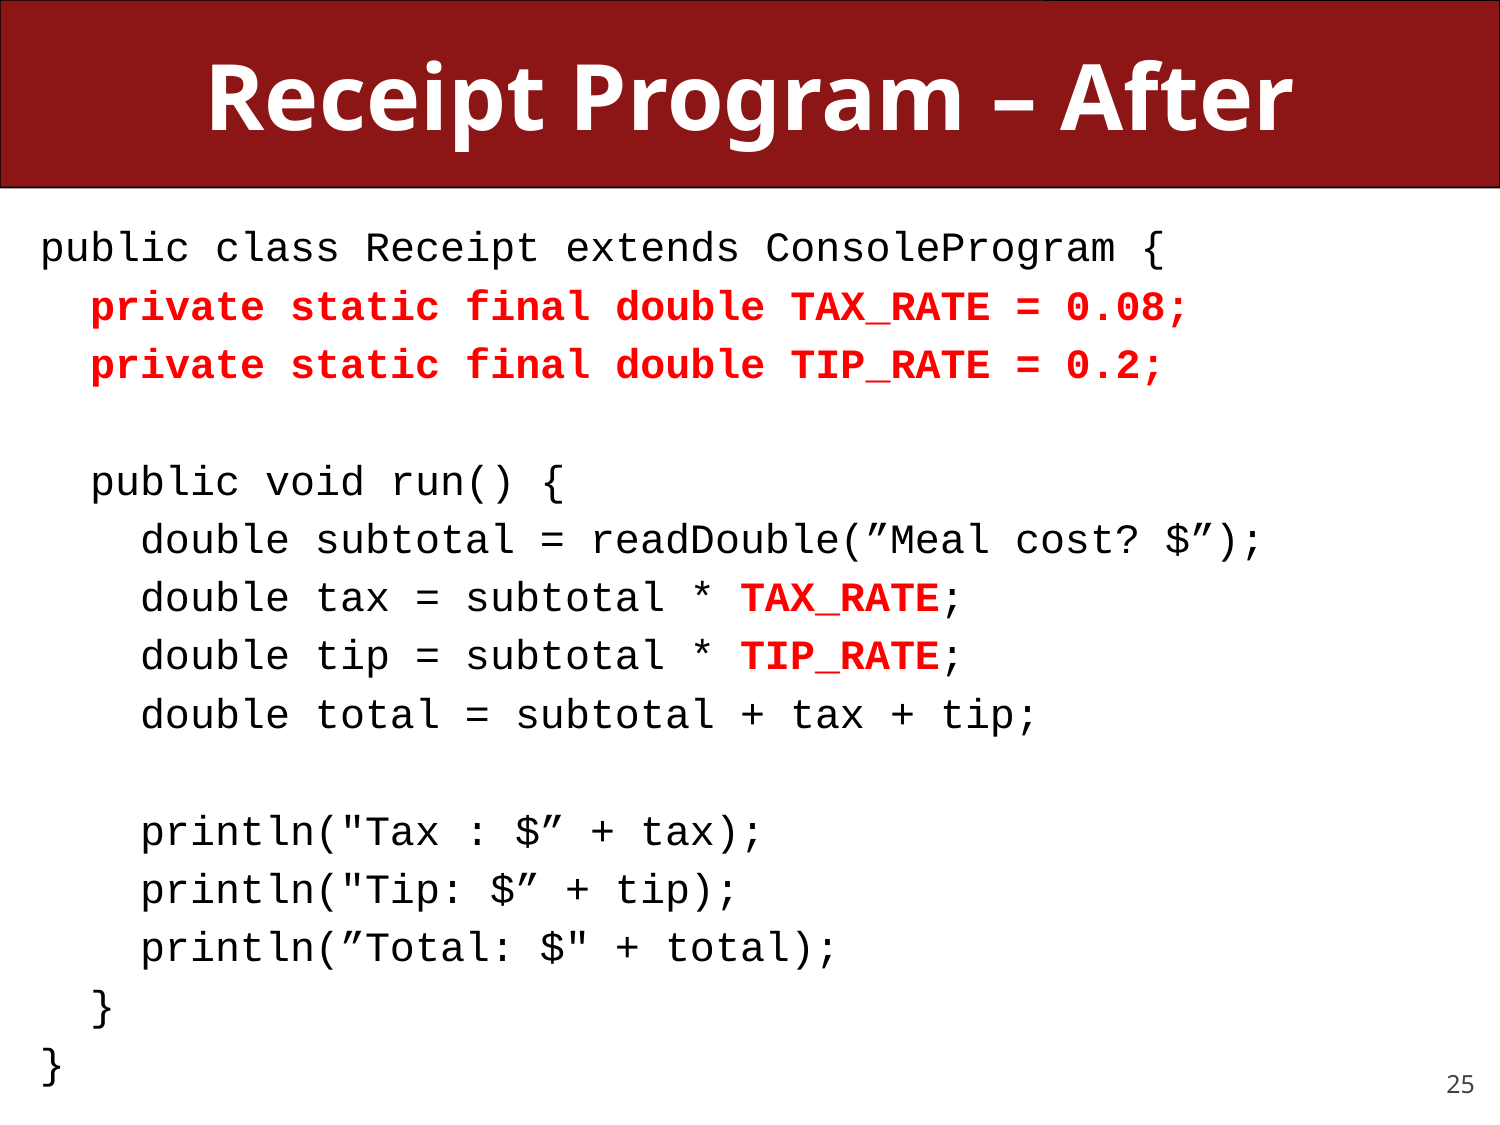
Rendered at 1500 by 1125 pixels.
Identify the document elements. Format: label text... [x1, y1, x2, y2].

list public class Receipt extends ConsoleProgram { private static final double TAX_RATE = 0.08; private static final double TIP_RATE = 0.2; public void run() { double subtotal = readDouble(”Meal cost? $”); double tax = subtotal * TAX_RATE; double tip = subtotal * TIP_RATE; double total = subtotal + tax + tip; println("Tax : $” + tax); println("Tip: $” + tip); println(”Total: $" + total); } } [24, 212, 1475, 1063]
title Receipt Program – After [75, 0, 1425, 188]
